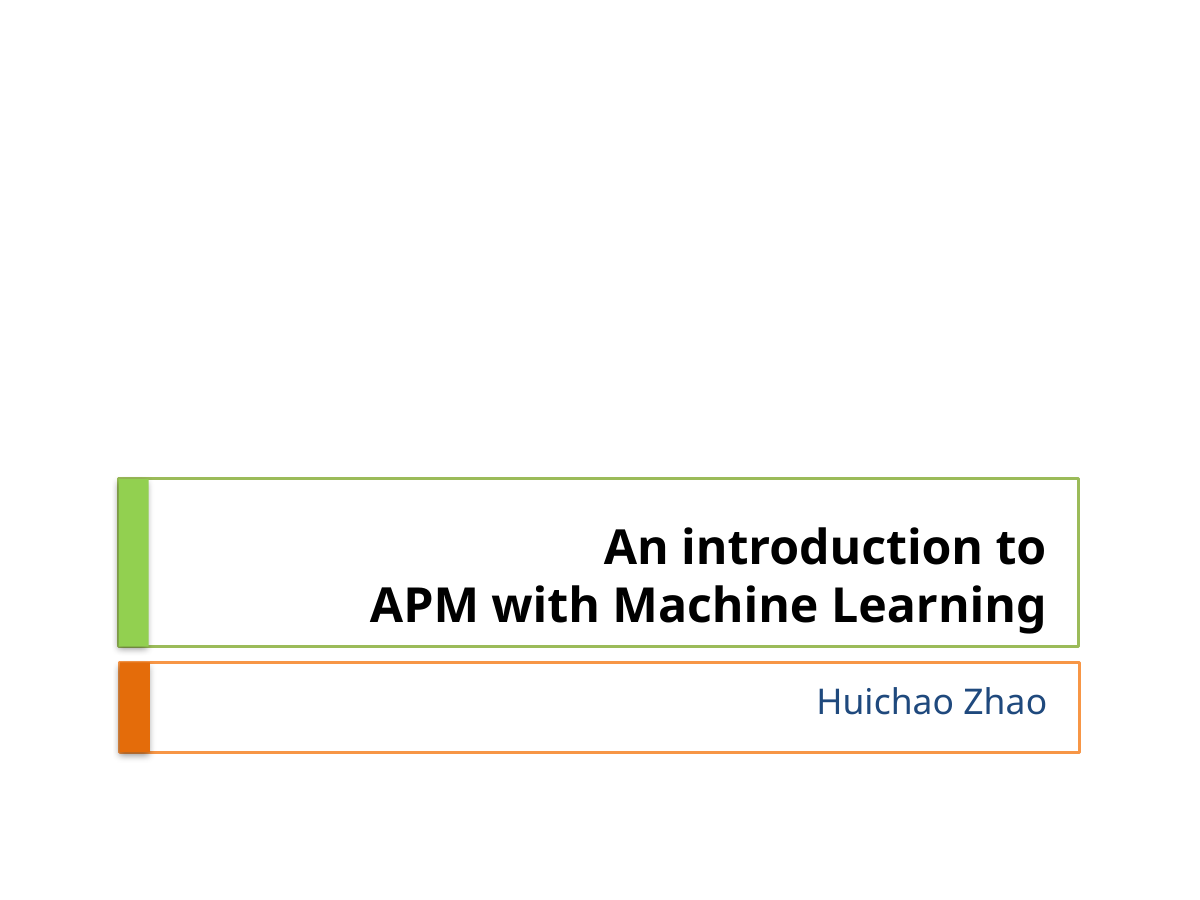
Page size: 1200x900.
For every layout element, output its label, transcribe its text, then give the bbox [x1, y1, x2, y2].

title An introduction to APM with Machine Learning [159, 510, 1060, 640]
subtitle Huichao Zhao [159, 672, 1060, 743]
